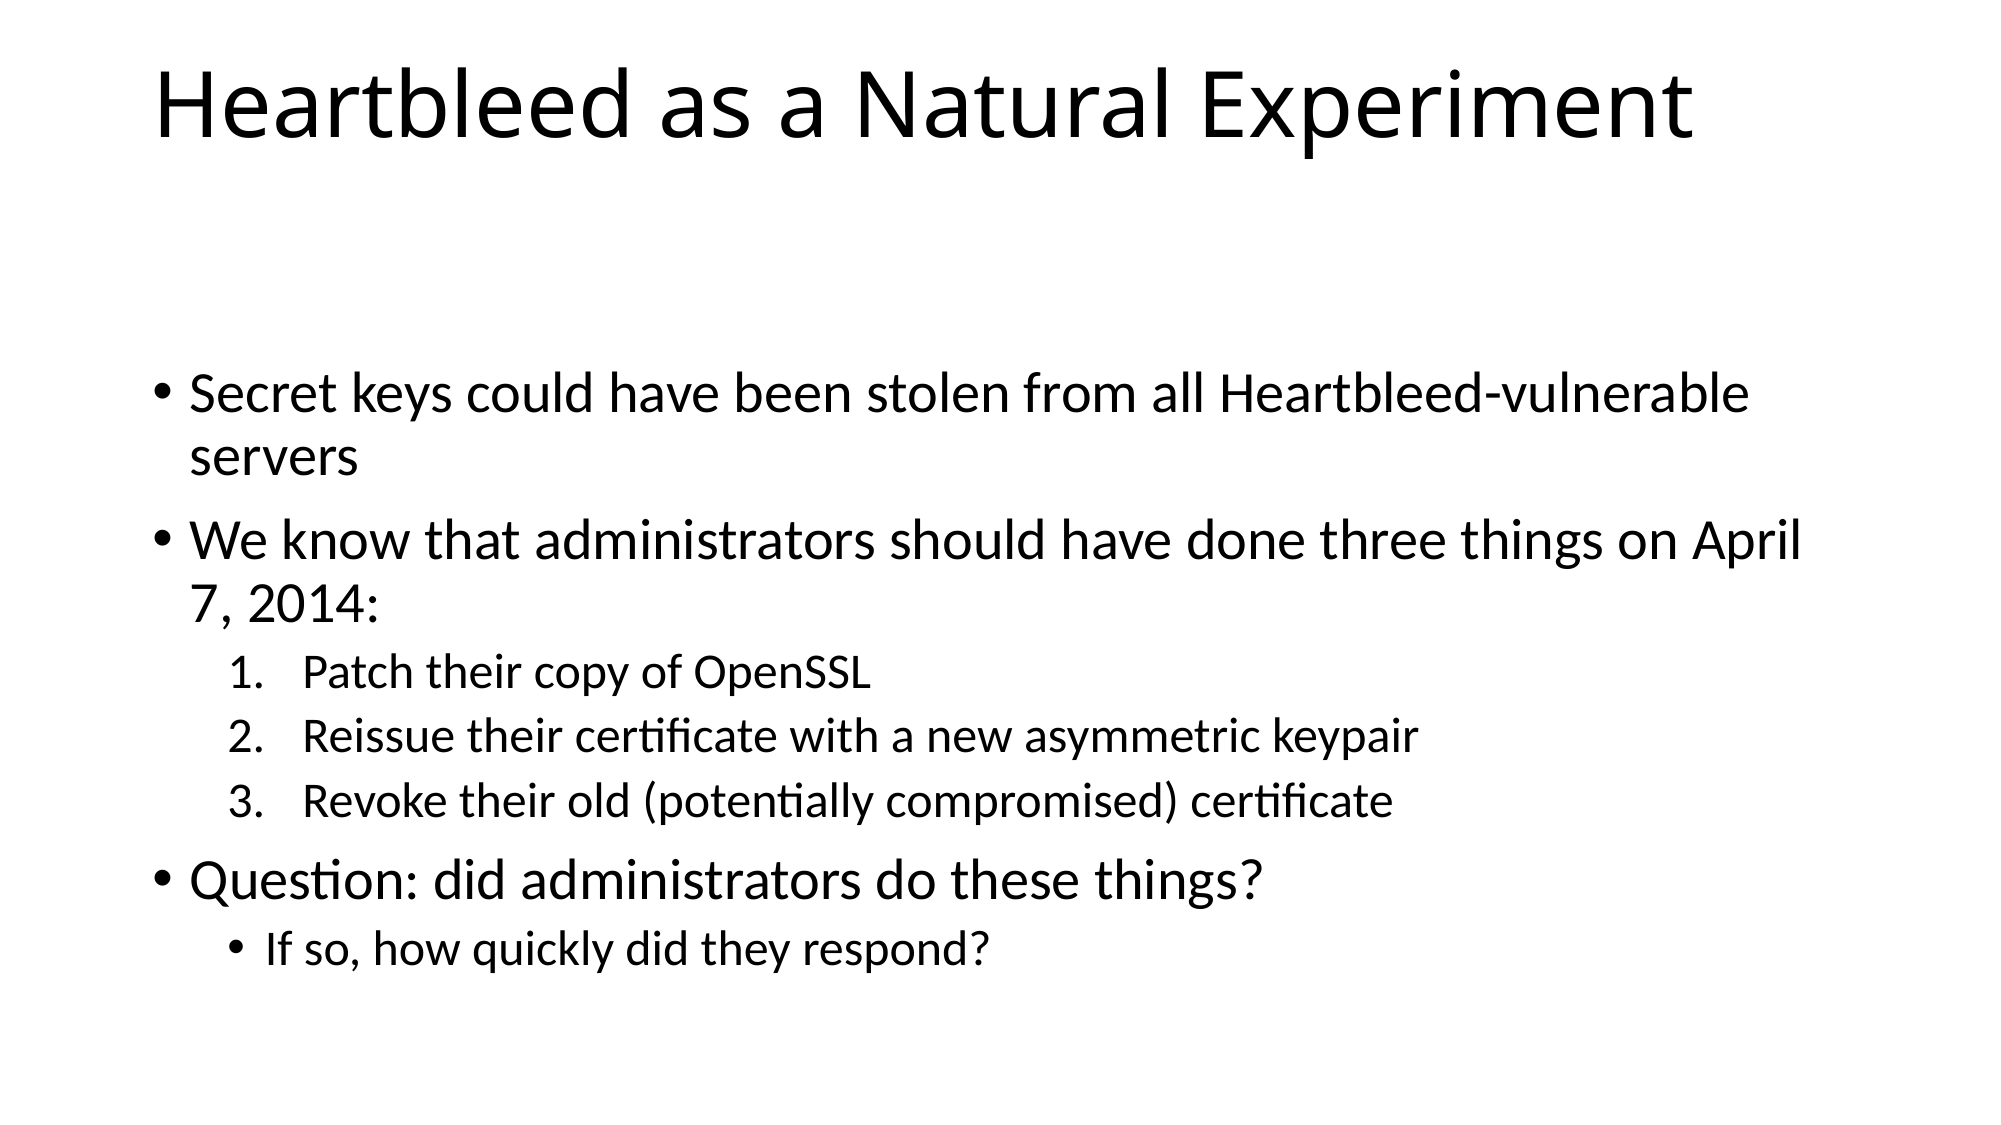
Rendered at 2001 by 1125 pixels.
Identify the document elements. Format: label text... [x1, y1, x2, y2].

title Heartbleed as a Natural Experiment [137, 0, 1863, 217]
list Secret keys could have been stolen from all Heartbleed-vulnerable servers We know that administrators should have done three things on April 7, 2014: Patch their copy of OpenSSL Reissue their certificate with a new asymmetric keypair Revoke their old (potentially compromised) certificate Question: did administrators do these things? If so, how quickly did they respond? [137, 230, 1863, 1108]
